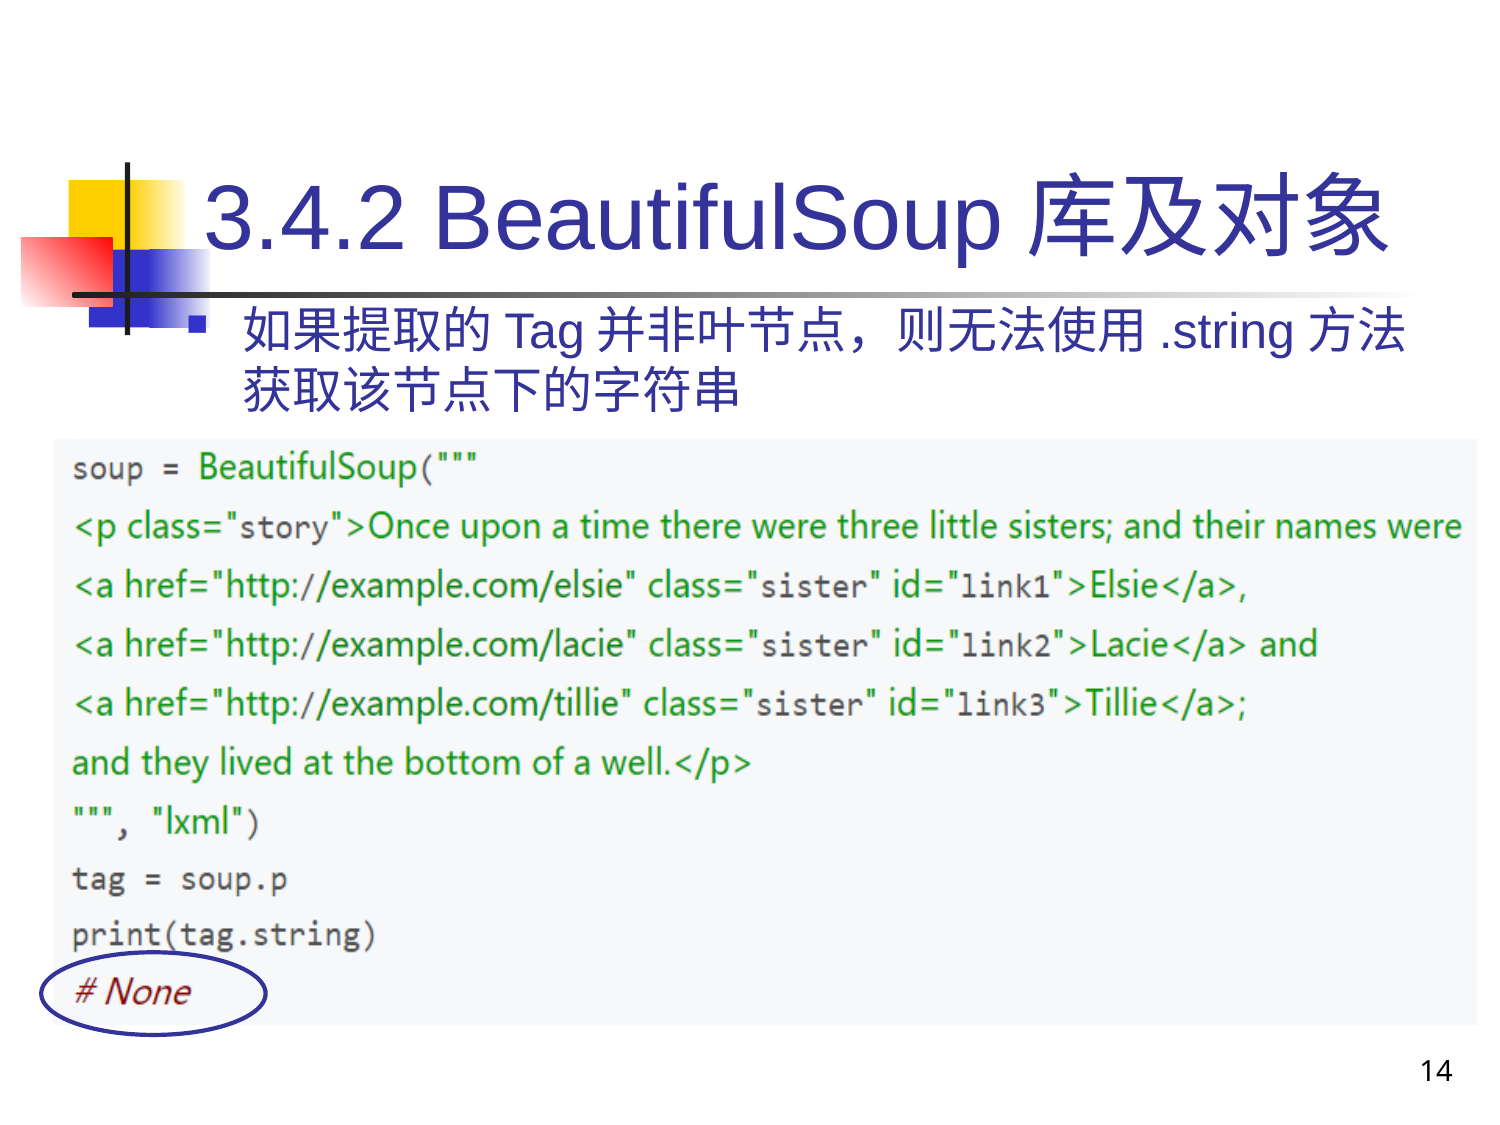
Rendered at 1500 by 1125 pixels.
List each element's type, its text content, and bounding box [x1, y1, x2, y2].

picture [52, 439, 1477, 1025]
slide_number 14 [1154, 1032, 1468, 1100]
text_box [39, 977, 47, 1010]
list 如果提取的Tag并非叶节点，则无法使用.string方法获取该节点下的字符串 [171, 290, 1447, 437]
text_box [99, 1032, 208, 1038]
title 3.4.2 BeautifulSoup库及对象 [188, 35, 1468, 275]
